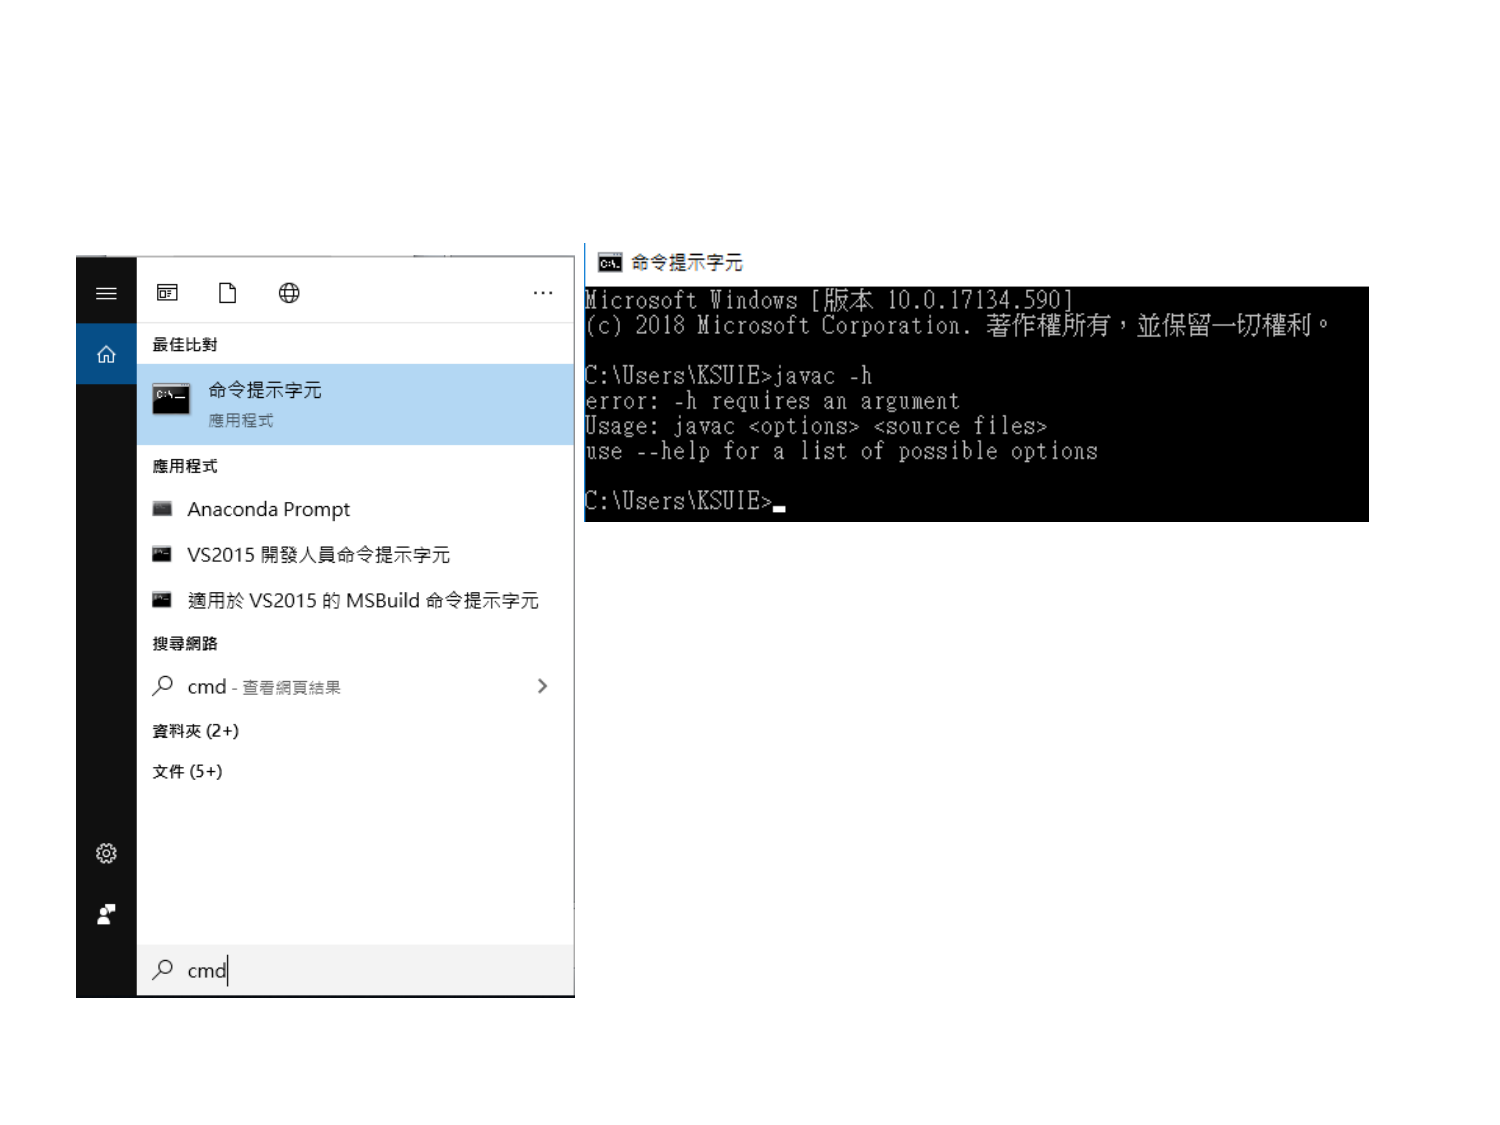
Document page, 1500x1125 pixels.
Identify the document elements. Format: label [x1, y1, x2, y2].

list [76, 255, 575, 998]
picture [584, 243, 1370, 522]
